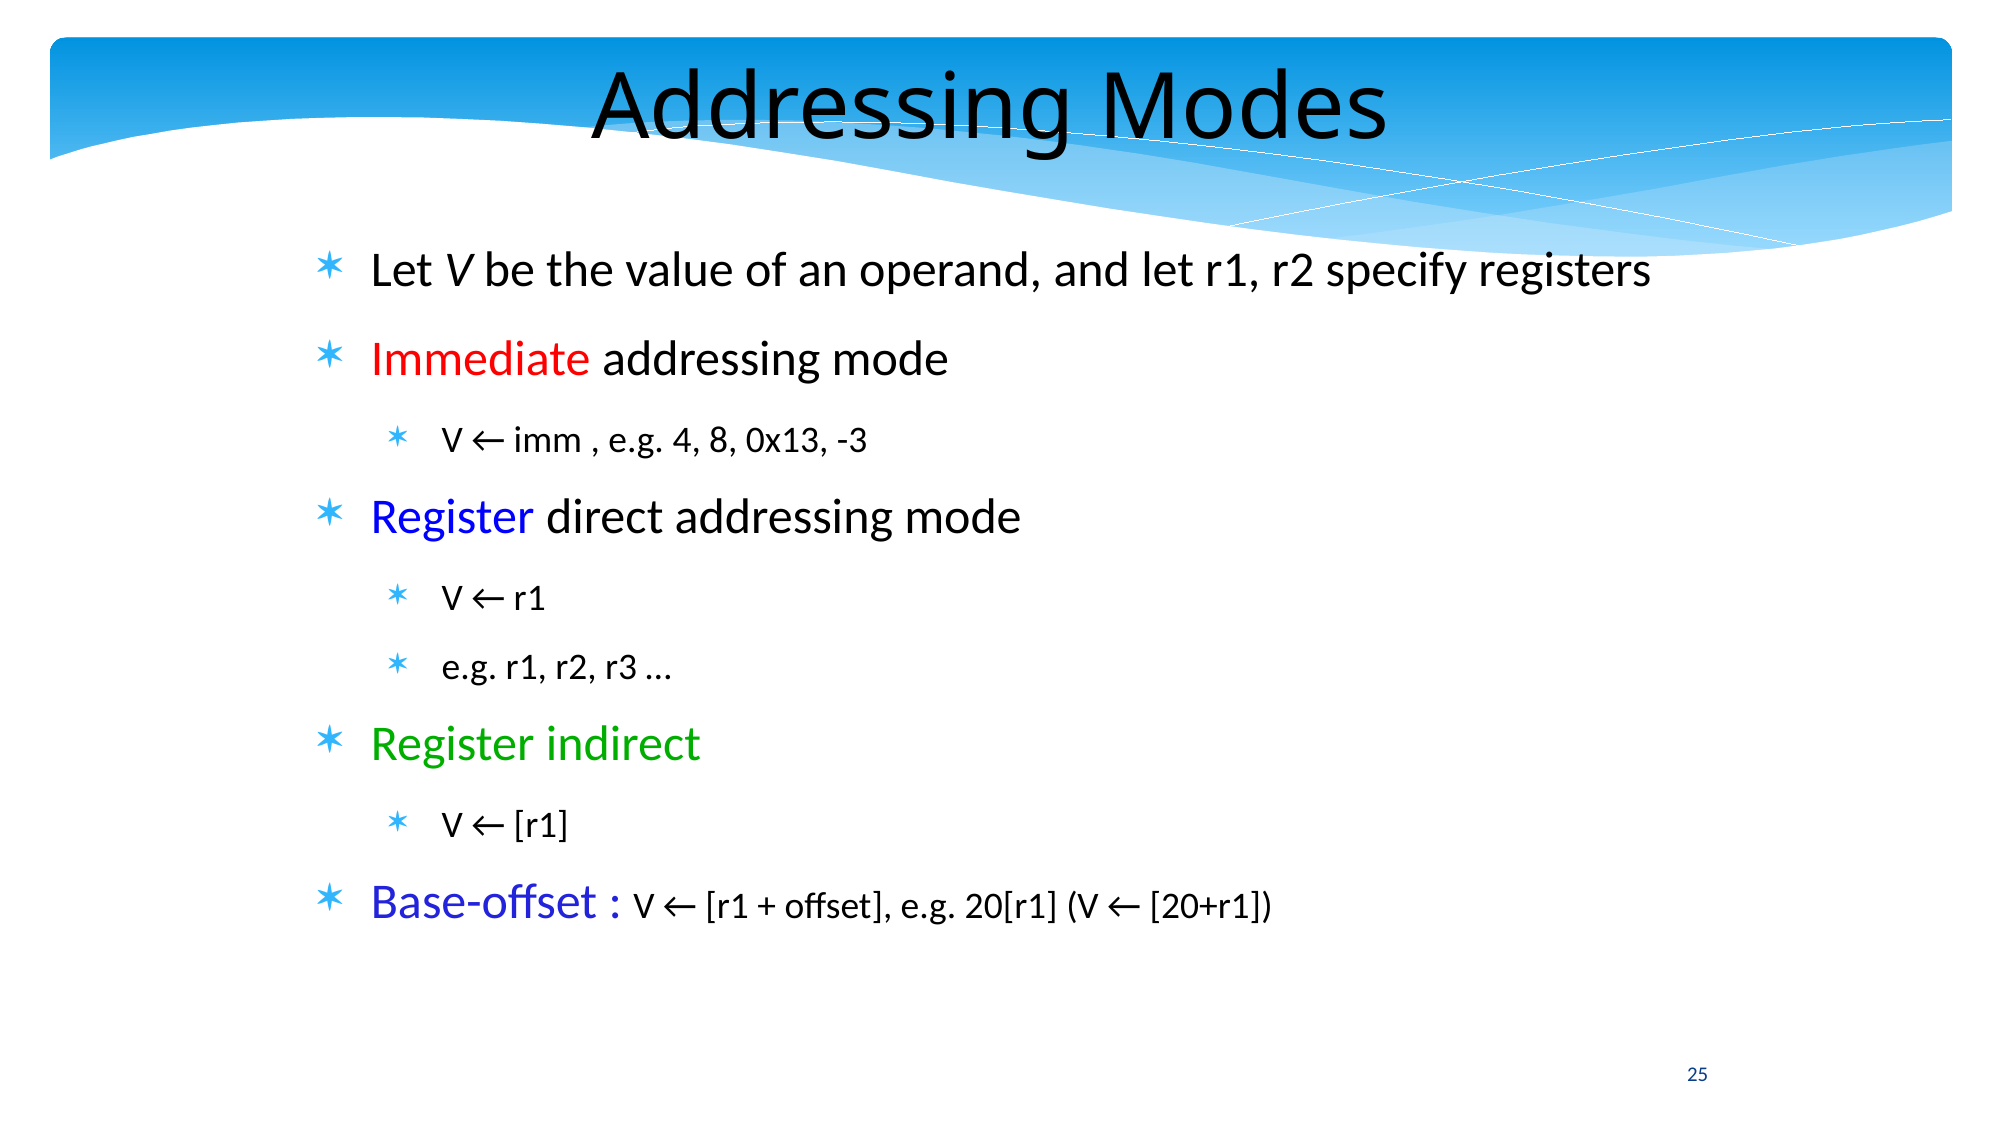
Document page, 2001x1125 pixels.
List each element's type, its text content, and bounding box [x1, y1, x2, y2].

title Addressing Modes [287, 24, 1694, 179]
list Let V be the value of an operand, and let r1, r2 specify registers Immediate addressing mode V ← imm , e.g. 4, 8, 0x13, -3 Register direct addressing mode V ← r1 e.g. r1, r2, r3 … Register indirect V ← [r1] Base-offset : V ← [r1 + offset], e.g. 20[r1] (V ← [20+r1]) [300, 236, 1713, 979]
slide_number 25 [1651, 1042, 1744, 1103]
